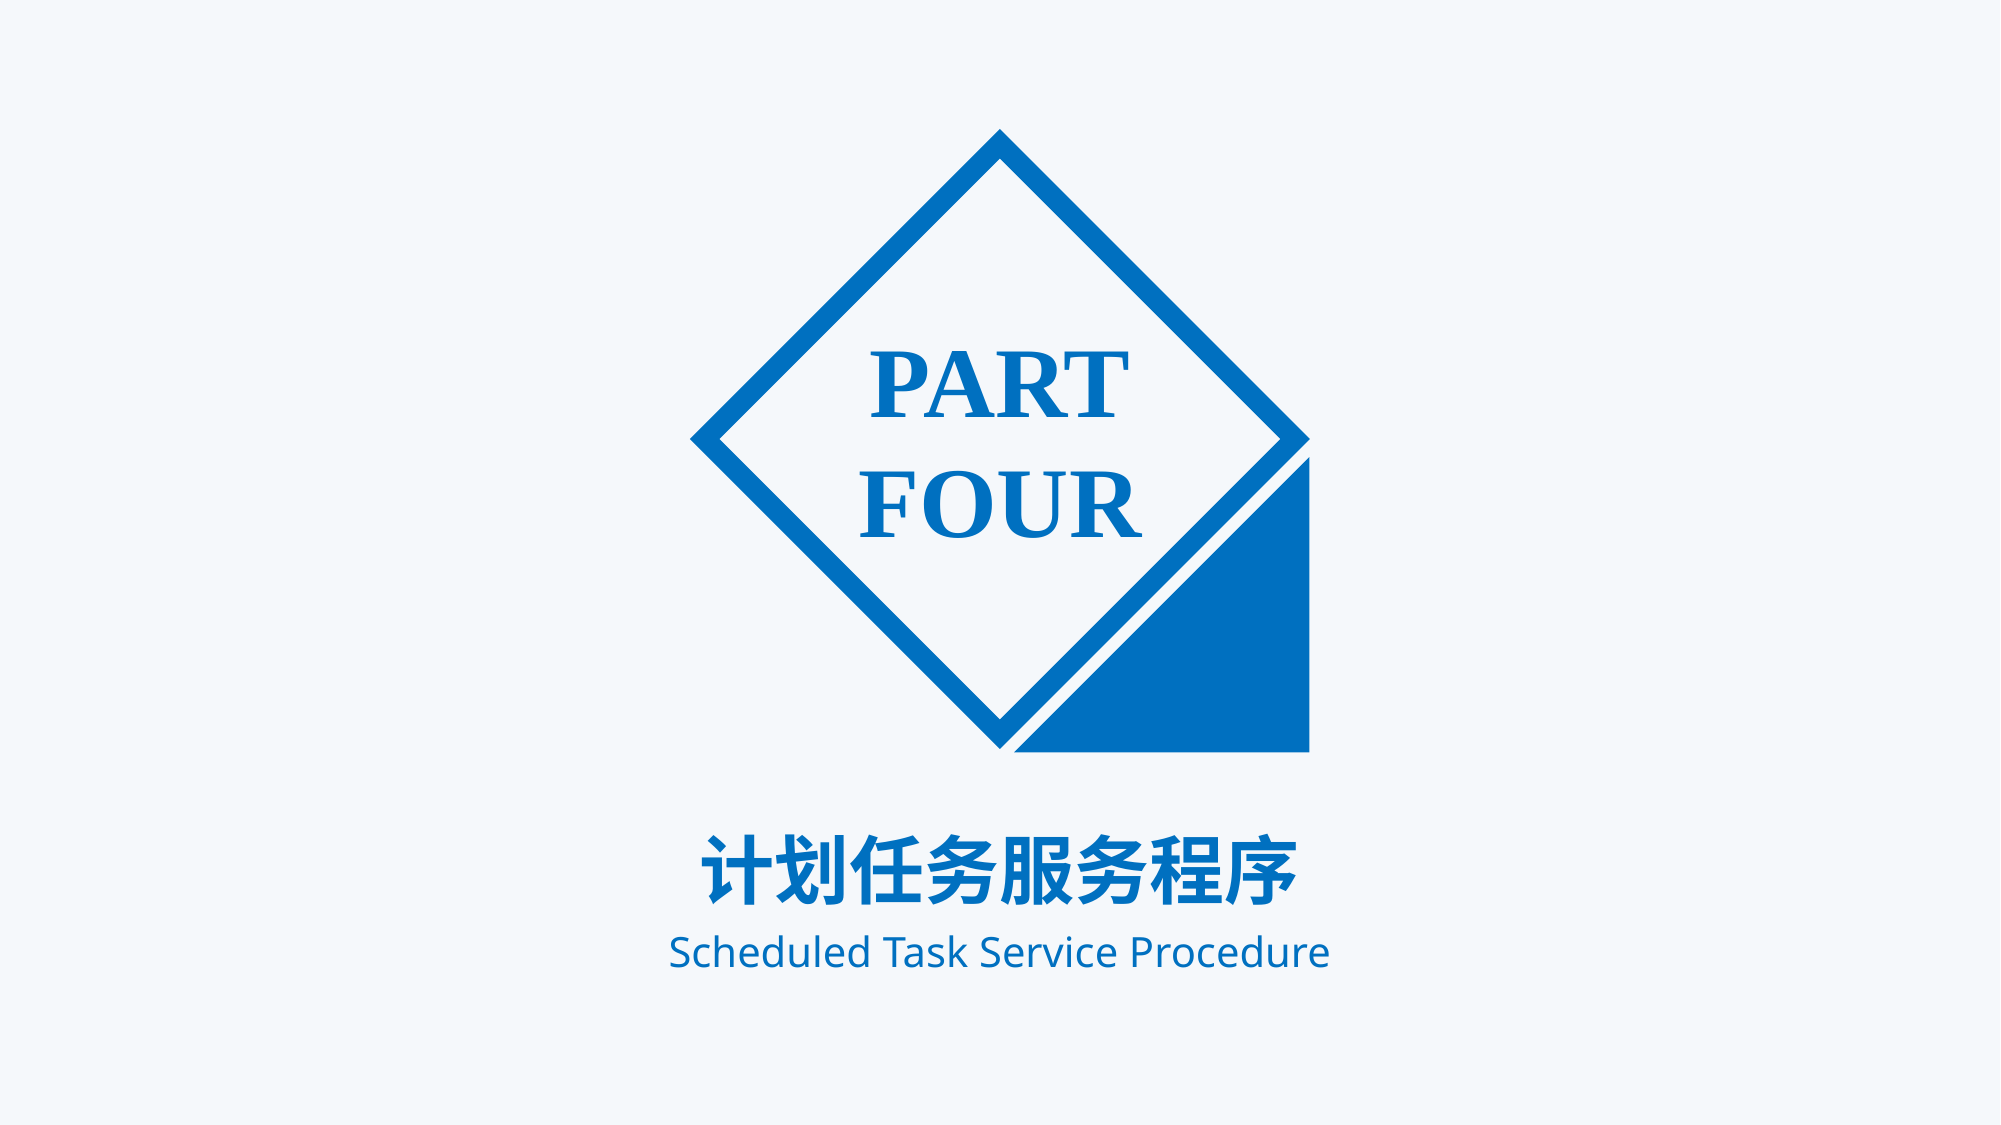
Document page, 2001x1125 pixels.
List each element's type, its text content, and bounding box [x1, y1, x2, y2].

text_box Scheduled Task Service Procedure [564, 918, 1436, 984]
text_box 计划任务服务程序 [553, 816, 1447, 922]
text_box PART FOUR [690, 310, 1310, 565]
text_box [1011, 454, 1311, 754]
text_box [829, 565, 1171, 736]
text_box [832, 142, 1168, 310]
